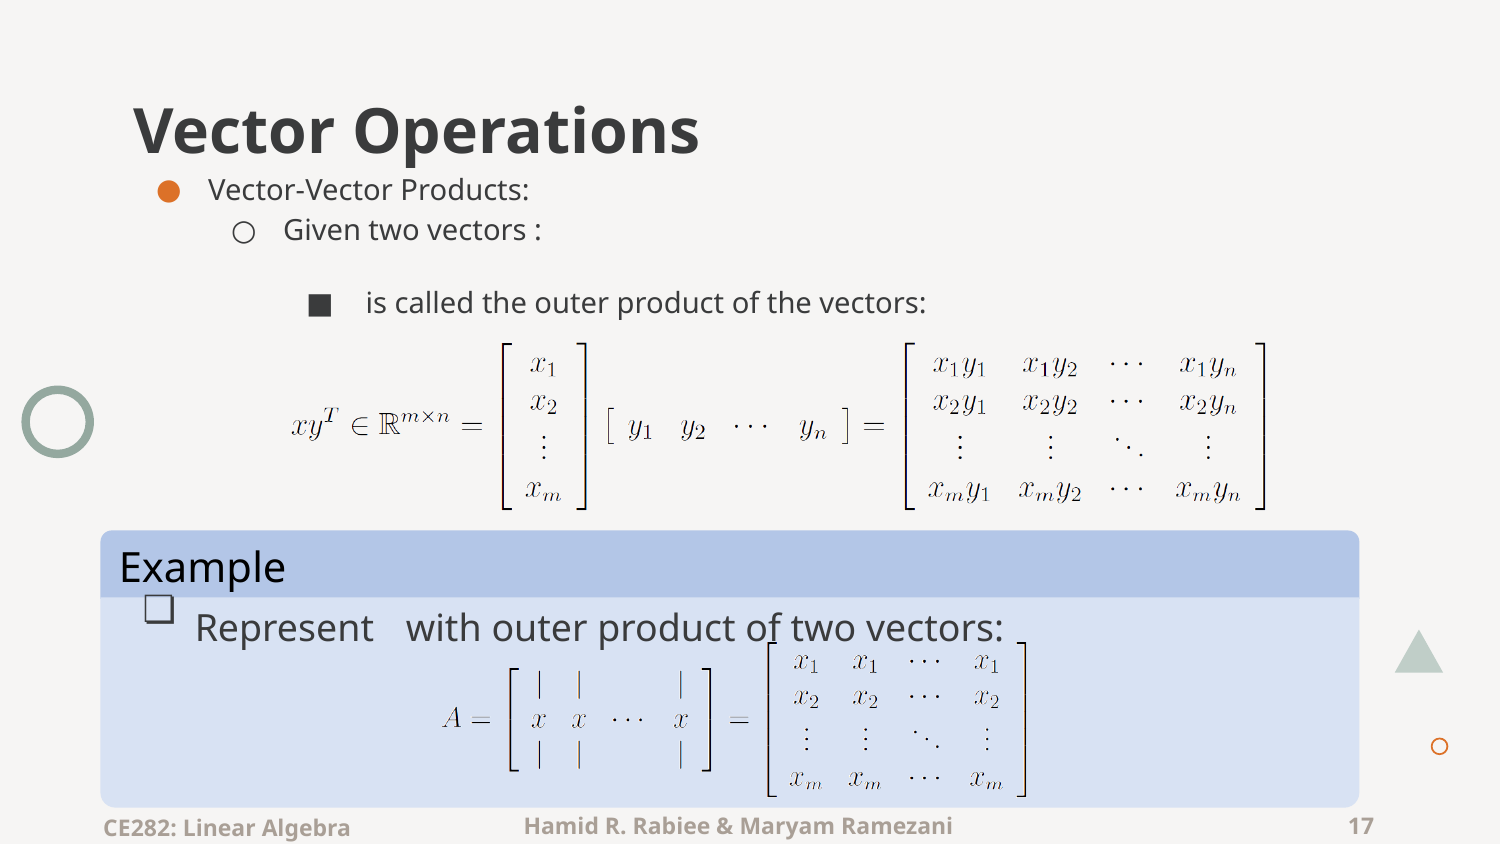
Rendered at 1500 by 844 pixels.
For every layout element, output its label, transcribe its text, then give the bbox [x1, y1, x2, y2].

slide_number CE282: Linear Algebra [91, 805, 430, 844]
picture [423, 629, 1037, 808]
title Vector Operations [118, 76, 1382, 181]
footer Hamid R. Rabiee & Maryam Ramezani [485, 816, 992, 844]
picture [273, 317, 1275, 520]
text_box Example [100, 530, 1360, 597]
